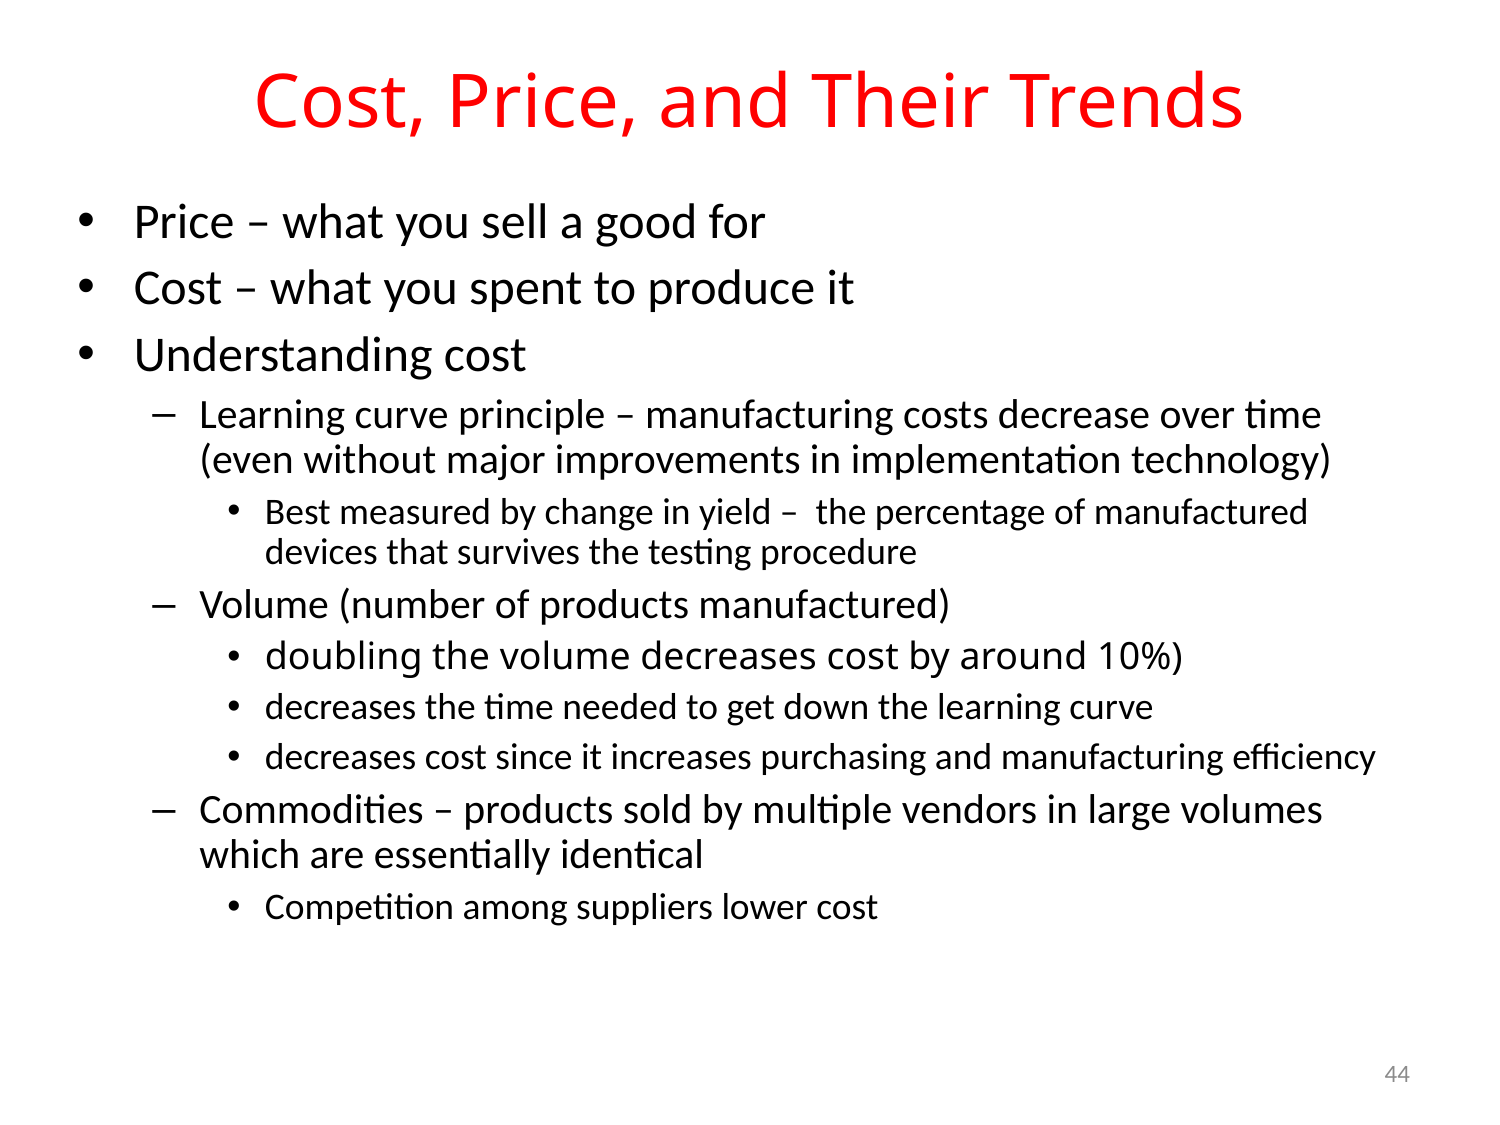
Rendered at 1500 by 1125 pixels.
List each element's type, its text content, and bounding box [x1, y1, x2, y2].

title Cost, Price, and Their Trends [75, 45, 1425, 150]
slide_number 44 [1074, 1042, 1425, 1103]
list Price – what you sell a good for Cost – what you spent to produce it Understanding cost Learning curve principle – manufacturing costs decrease over time (even without major improvements in implementation technology) Best measured by change in yield – the percentage of manufactured devices that survives the testing procedure Volume (number of products manufactured) doubling the volume decreases cost by around 10%) decreases the time needed to get down the learning curve decreases cost since it increases purchasing and manufacturing efficiency Commodities – products sold by multiple vendors in large volumes which are essentially identical Competition among suppliers lower cost [62, 187, 1425, 1000]
